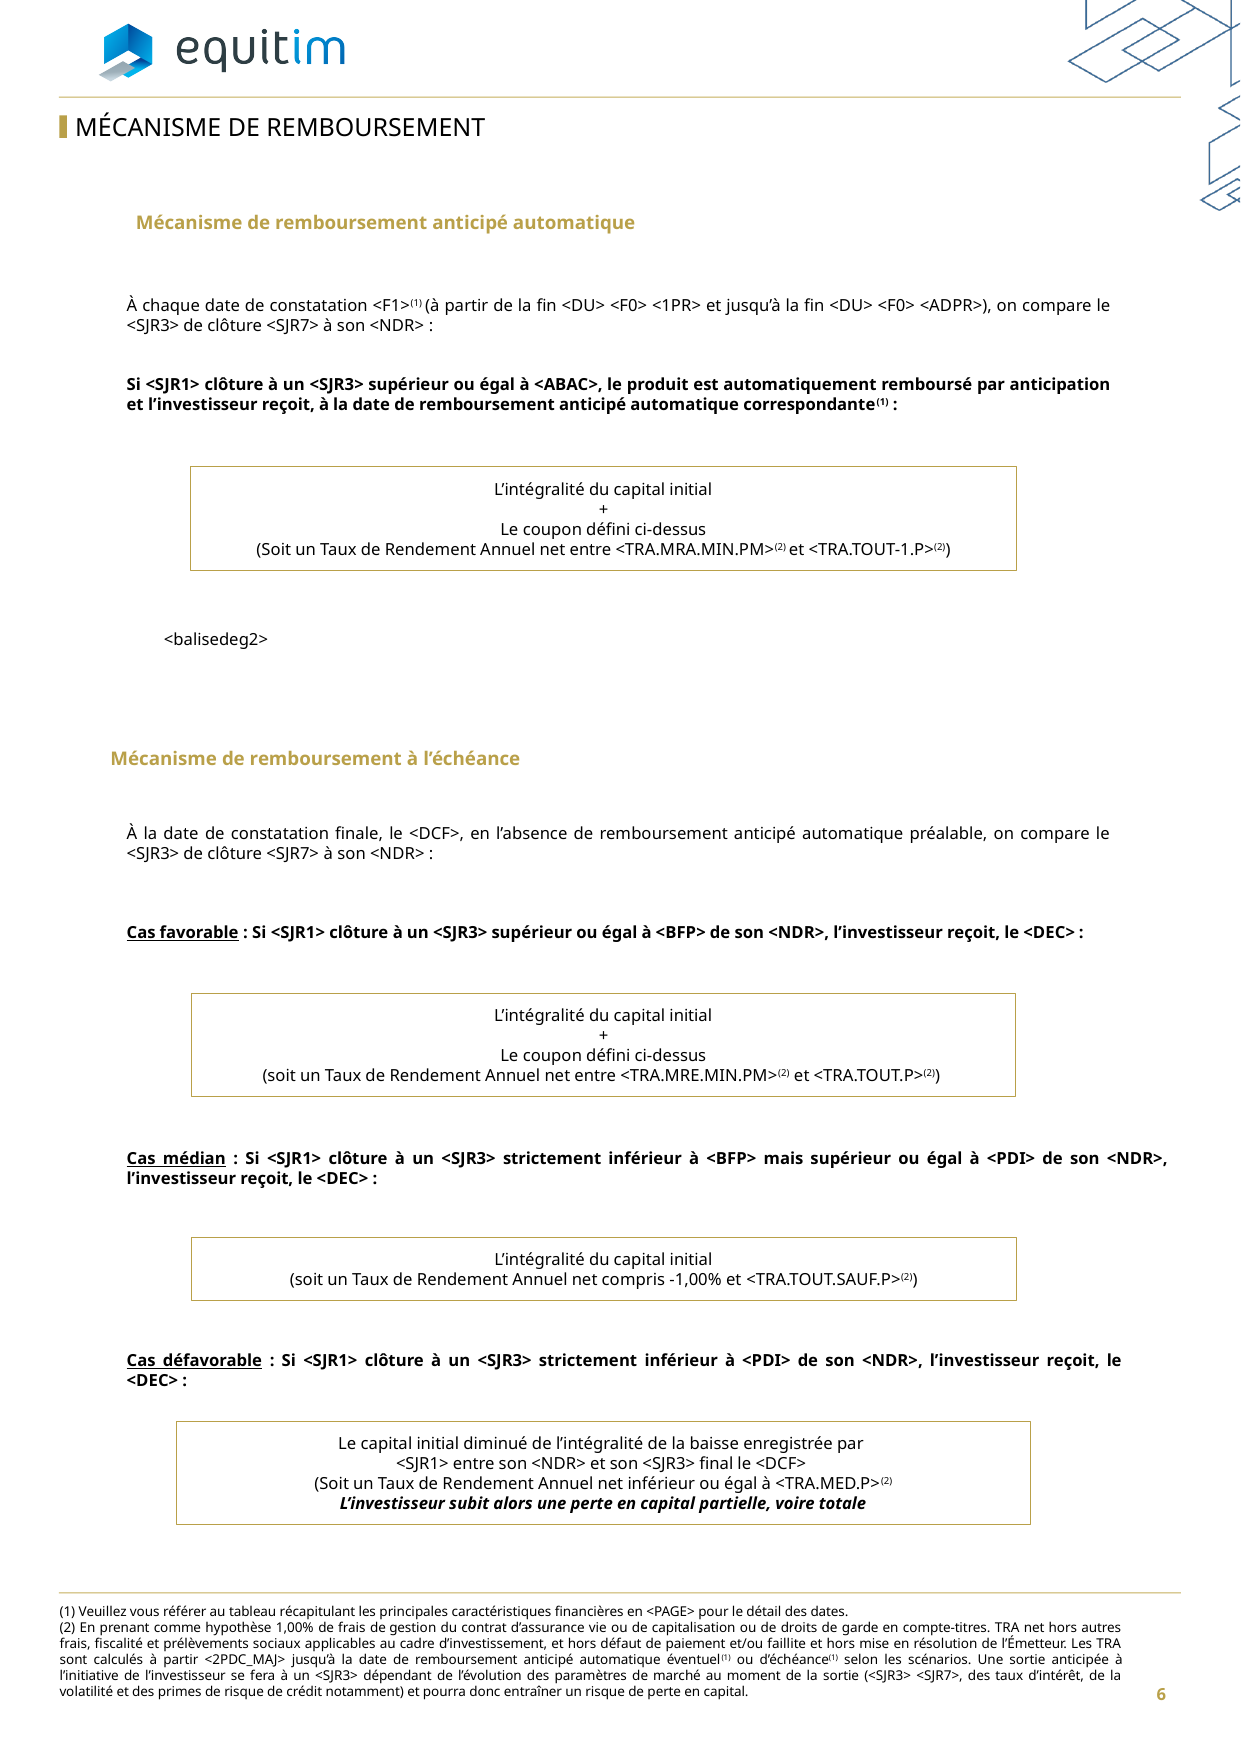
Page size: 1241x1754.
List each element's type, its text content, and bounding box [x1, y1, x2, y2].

text_box L’intégralité du capital initial + Le coupon défini ci-dessus (Soit un Taux de Rendement Annuel net entre <TRA.MRA.MIN.PM>(2) et <TRA.TOUT-1.P>(2)) [190, 466, 1017, 571]
text_box Le capital initial diminué de l’intégralité de la baisse enregistrée par <SJR1> entre son <NDR> et son <SJR3> final le <DCF> (Soit un Taux de Rendement Annuel net inférieur ou égal à <TRA.MED.P>(2) L’investisseur subit alors une perte en capital partielle, voire totale [176, 1421, 1031, 1525]
text_box [59, 115, 67, 138]
text_box À la date de constatation finale, le <DCF>, en l’absence de remboursement anticipé automatique préalable, on compare le <SJR3> de clôture <SJR7> à son <NDR> : [126, 823, 1112, 864]
picture [77, 3, 367, 97]
text_box MÉCANISME DE REMBOURSEMENT [75, 109, 708, 148]
text_box L’intégralité du capital initial (soit un Taux de Rendement Annuel net compris -1,00% et <TRA.TOUT.SAUF.P>(2)) [191, 1237, 1017, 1301]
picture [1067, 0, 1241, 211]
text_box L’intégralité du capital initial + Le coupon défini ci-dessus (soit un Taux de Rendement Annuel net entre <TRA.MRE.MIN.PM>(2) et <TRA.TOUT.P>(2)) [191, 993, 1016, 1097]
text_box Cas favorable : Si <SJR1> clôture à un <SJR3> supérieur ou égal à <BFP> de son <NDR>, l’investisseur reçoit, le <DEC> : [126, 921, 1123, 942]
text_box À chaque date de constatation <F1>(1) (à partir de la fin <DU> <F0> <1PR> et jusqu’à la fin <DU> <F0> <ADPR>), on compare le <SJR3> de clôture <SJR7> à son <NDR> : Si <SJR1> clôture à un <SJR3> supérieur ou égal à <ABAC>, le produit est automatiquement remboursé par anticipation et l’investisseur reçoit, à la date de remboursement anticipé automatique correspondante(1) : [126, 294, 1112, 415]
text_box (1) Veuillez vous référer au tableau récapitulant les principales caractéristiques financières en <PAGE> pour le détail des dates. (2) En prenant comme hypothèse 1,00% de frais de gestion du contrat d’assurance vie ou de capitalisation ou de droits de garde en compte-titres. TRA net hors autres frais, fiscalité et prélèvements sociaux applicables au cadre d’investissement, et hors défaut de paiement et/ou faillite et hors mise en résolution de l’Émetteur. Les TRA sont calculés à partir <2PDC_MAJ> jusqu’à la date de remboursement anticipé automatique éventuel(1) ou d’échéance(1) selon les scénarios. Une sortie anticipée à l’initiative de l’investisseur se fera à un <SJR3> dépendant de l’évolution des paramètres de marché au moment de la sortie (<SJR3> <SJR7>, des taux d’intérêt, de la volatilité et des primes de risque de crédit notamment) et pourra donc entraîner un risque de perte en capital. [59, 1602, 1123, 1700]
text_box Mécanisme de remboursement à l’échéance [43, 741, 587, 766]
text_box Cas défavorable : Si <SJR1> clôture à un <SJR3> strictement inférieur à <PDI> de son <NDR>, l’investisseur reçoit, le <DEC> : [126, 1349, 1123, 1390]
text_box Mécanisme de remboursement anticipé automatique [106, 210, 1122, 237]
slide_number 6 [1122, 1664, 1182, 1728]
text_box Cas médian : Si <SJR1> clôture à un <SJR3> strictement inférieur à <BFP> mais supérieur ou égal à <PDI> de son <NDR>, l’investisseur reçoit, le <DEC> : [126, 1147, 1169, 1188]
text_box <balisedeg2> [149, 621, 1140, 657]
